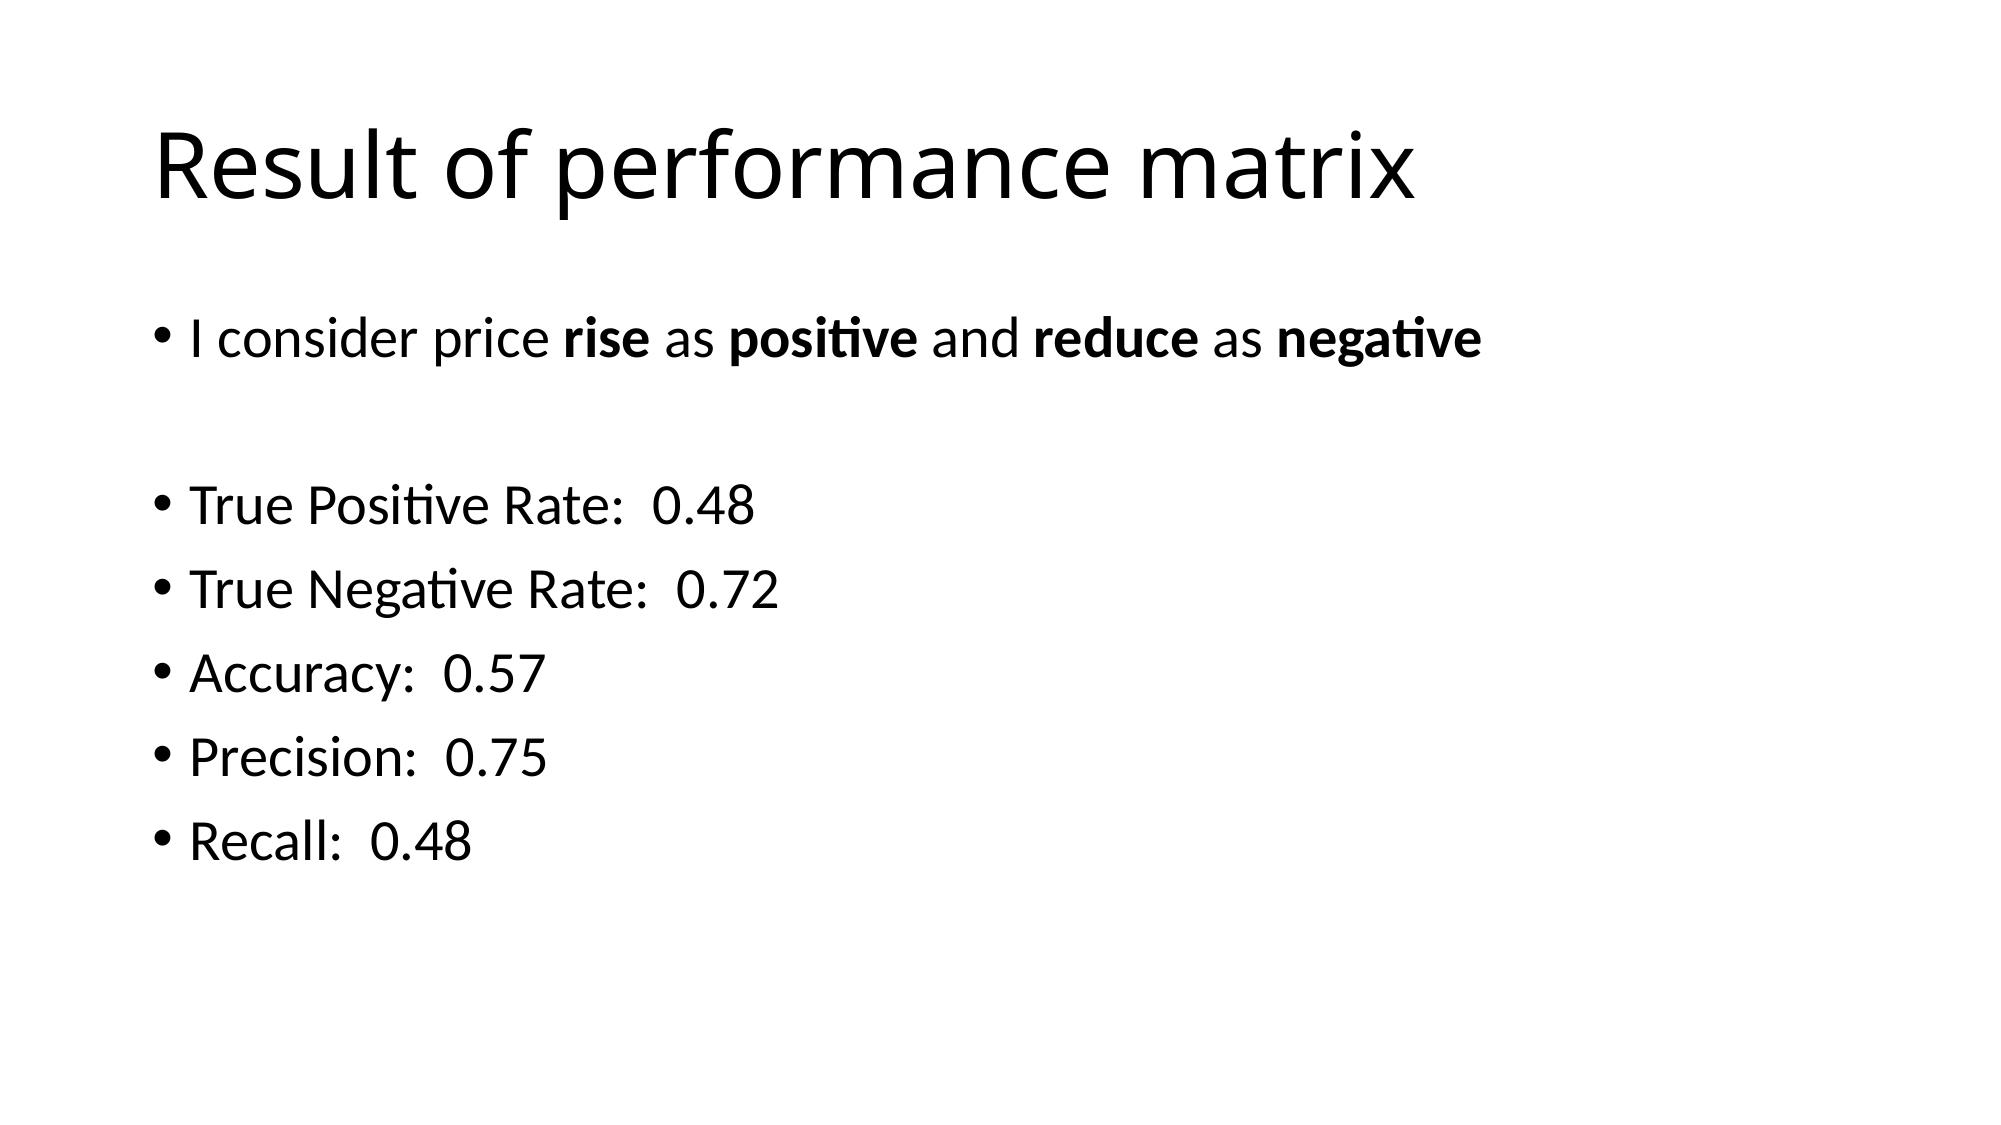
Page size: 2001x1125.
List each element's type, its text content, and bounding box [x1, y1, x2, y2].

title Result of performance matrix [137, 59, 1863, 278]
list I consider price rise as positive and reduce as negative True Positive Rate: 0.48 True Negative Rate: 0.72 Accuracy: 0.57 Precision: 0.75 Recall: 0.48 [137, 299, 1863, 1014]
